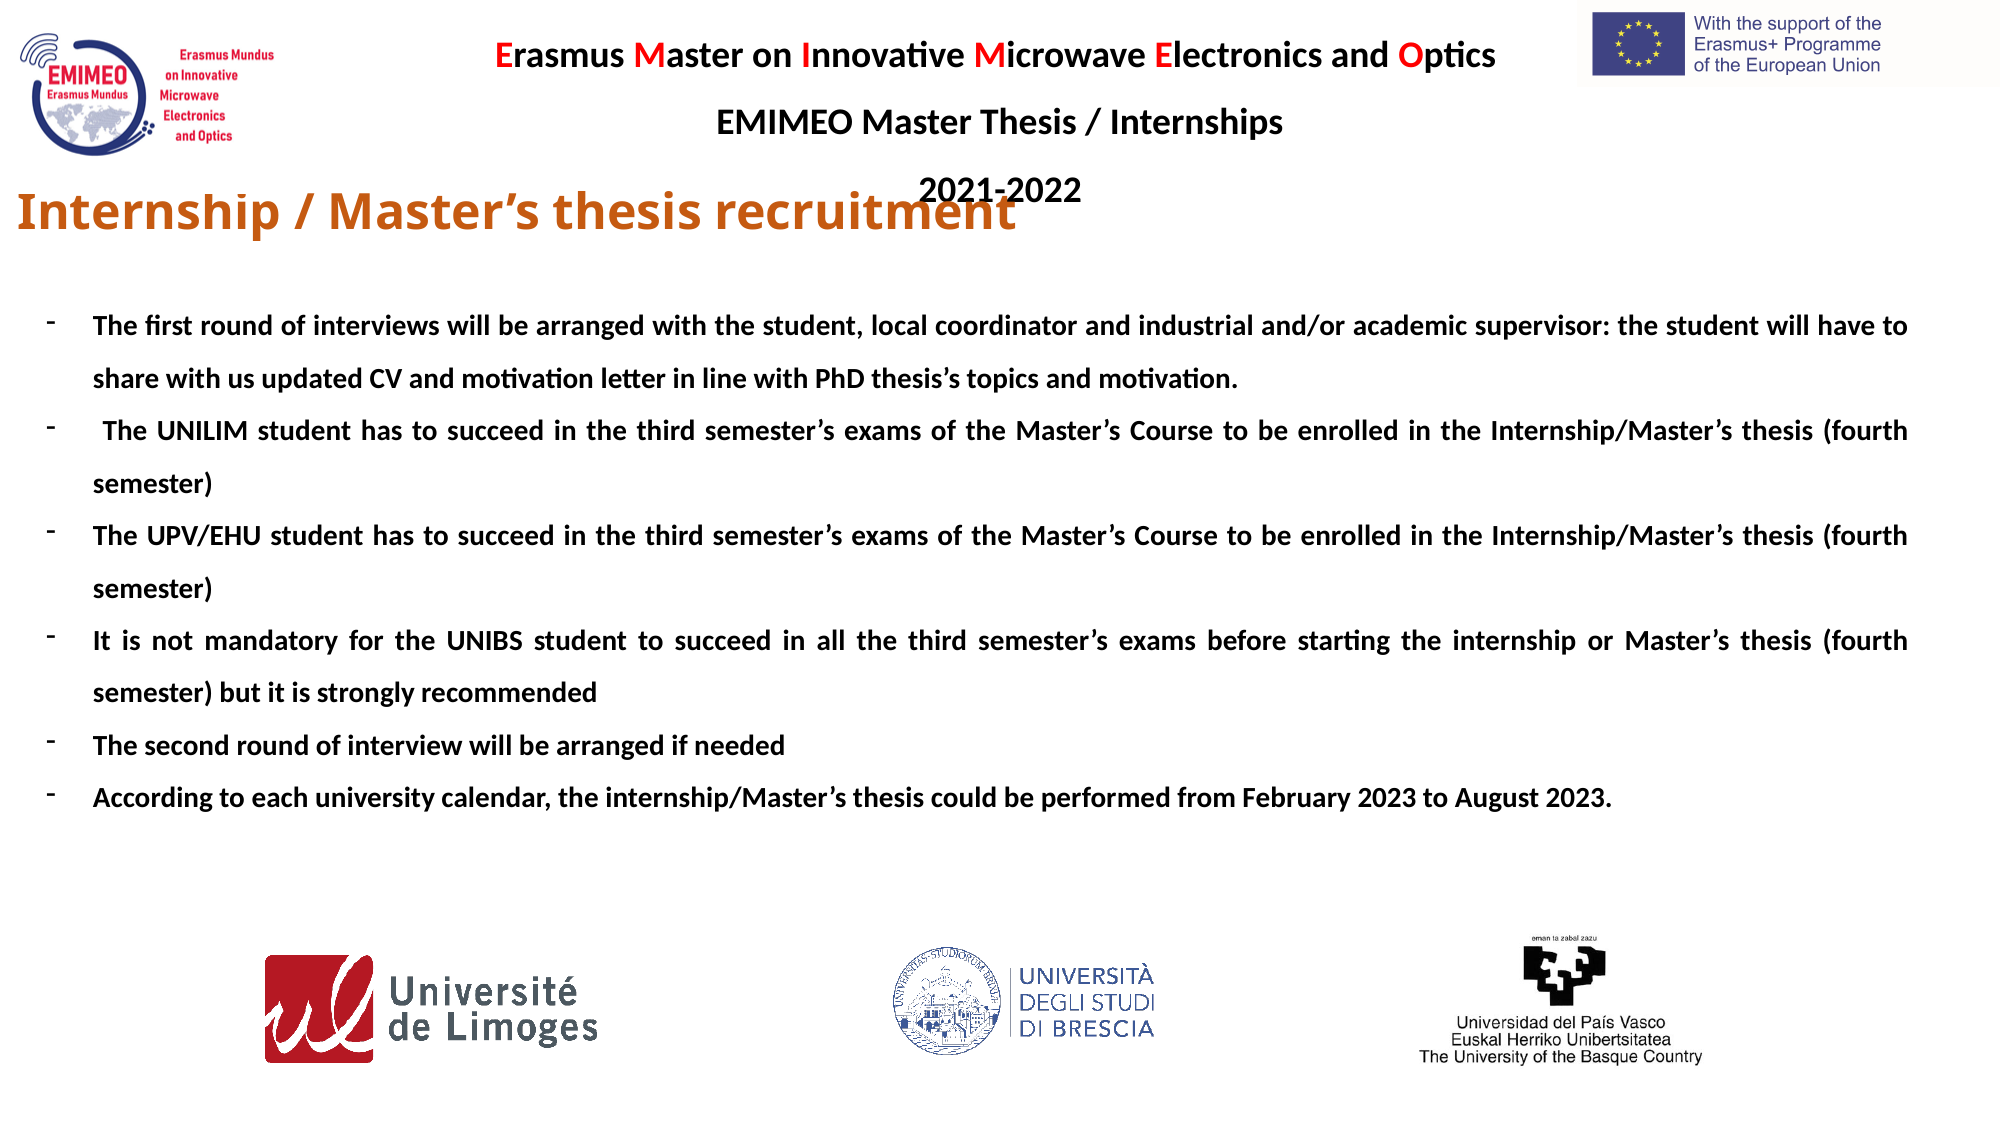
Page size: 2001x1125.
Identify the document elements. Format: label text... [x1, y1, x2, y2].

picture [1577, 0, 2000, 87]
text_box The first round of interviews will be arranged with the student, local coordinator and industrial and/or academic supervisor: the student will have to share with us updated CV and motivation letter in line with PhD thesis’s topics and motivation. The UNILIM student has to succeed in the third semester’s exams of the Master’s Course to be enrolled in the Internship/Master’s thesis (fourth semester) The UPV/EHU student has to succeed in the third semester’s exams of the Master’s Course to be enrolled in the Internship/Master’s thesis (fourth semester) It is not mandatory for the UNIBS student to succeed in all the third semester’s exams before starting the internship or Master’s thesis (fourth semester) but it is strongly recommended The second round of interview will be arranged if needed According to each university calendar, the internship/Master’s thesis could be performed from February 2023 to August 2023. [31, 281, 1926, 1021]
picture [264, 955, 597, 1063]
text_box Internship / Master’s thesis recruitment [2, 172, 2000, 248]
picture [1414, 923, 1710, 1079]
picture [893, 947, 1154, 1055]
picture [0, 0, 293, 194]
text_box Erasmus Master on Innovative Microwave Electronics and Optics EMIMEO Master Thesis / Internships 2021-2022 [295, 0, 2000, 172]
